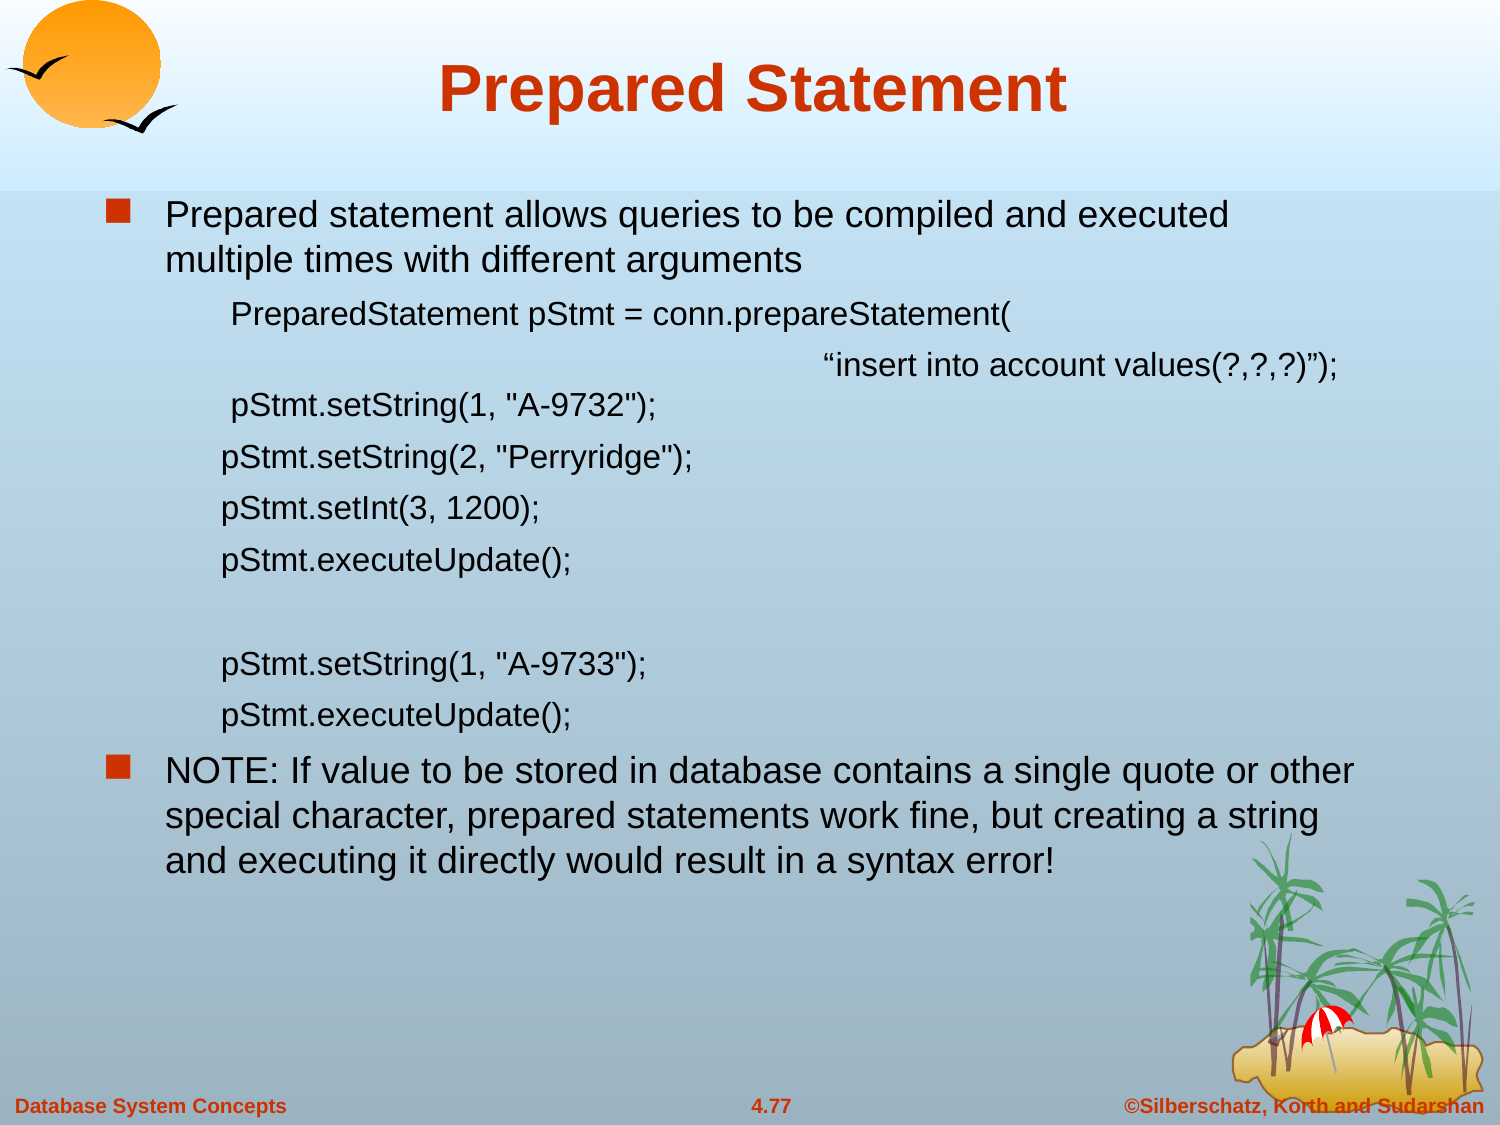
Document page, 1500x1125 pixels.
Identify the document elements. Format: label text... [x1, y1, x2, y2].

list Prepared statement allows queries to be compiled and executed multiple times with different arguments PreparedStatement pStmt = conn.prepareStatement( “insert into account values(?,?,?)”); pStmt.setString(1, "A-9732"); pStmt.setString(2, "Perryridge"); pStmt.setInt(3, 1200); pStmt.executeUpdate(); pStmt.setString(1, "A-9733"); pStmt.executeUpdate(); NOTE: If value to be stored in database contains a single quote or other special character, prepared statements work fine, but creating a string and executing it directly would result in a syntax error! [93, 182, 1382, 974]
title Prepared Statement [90, 32, 1416, 134]
